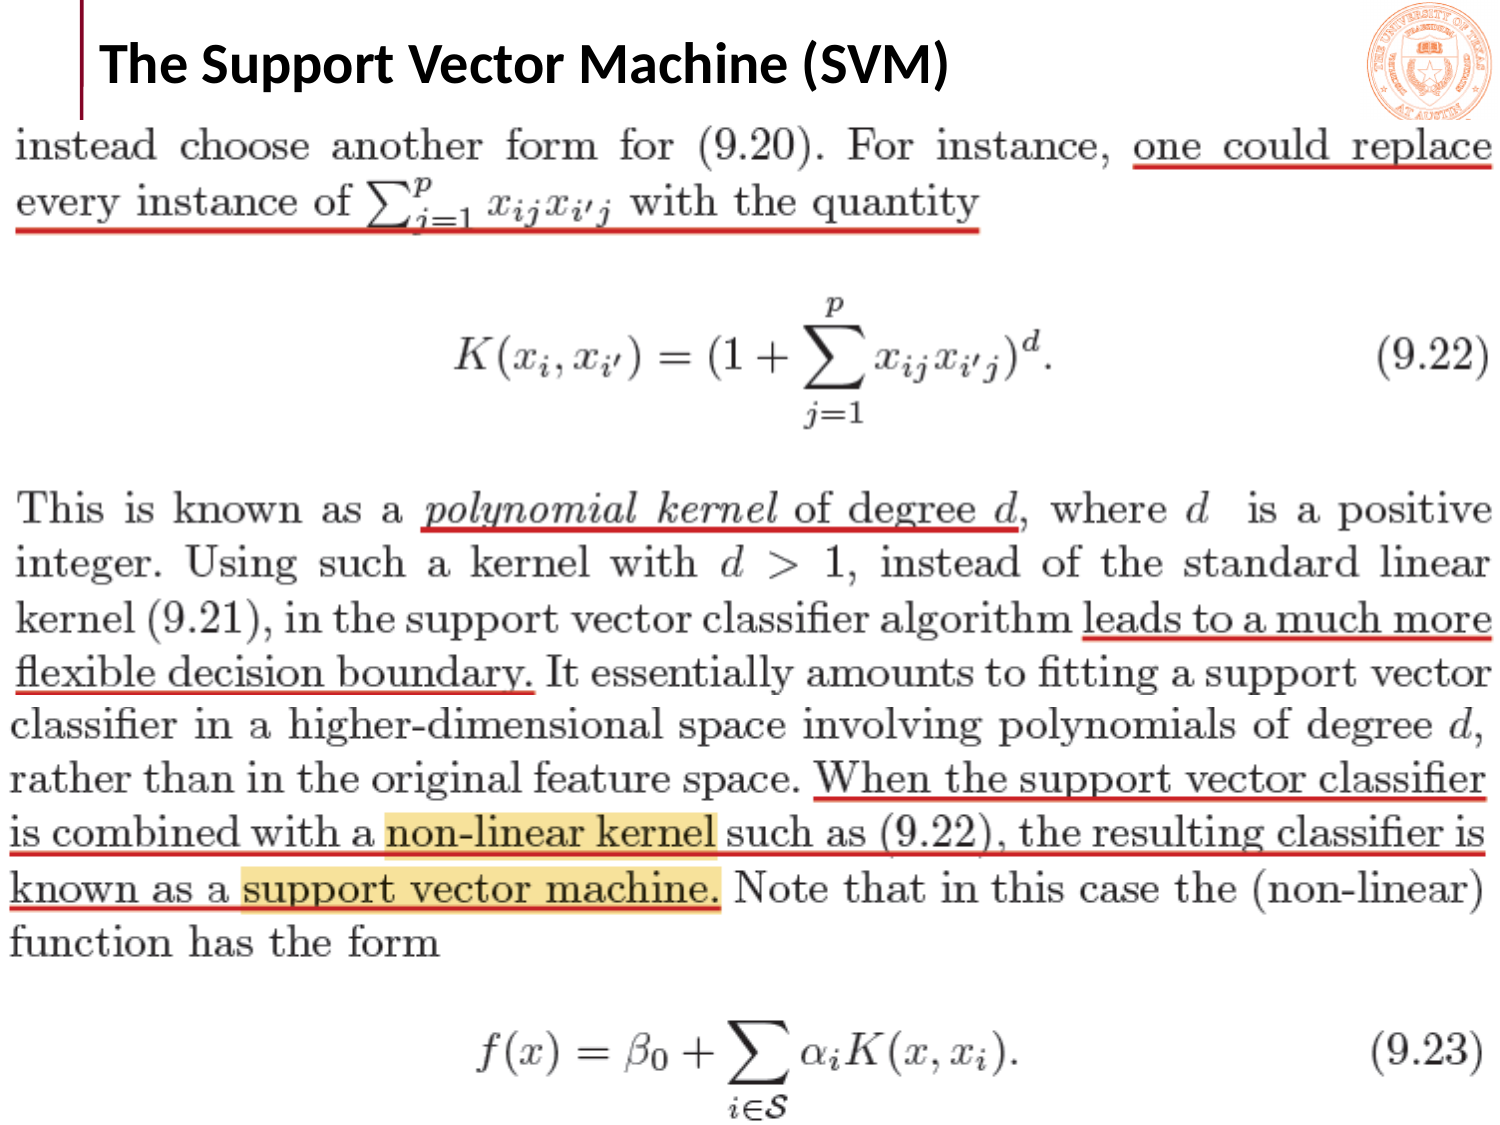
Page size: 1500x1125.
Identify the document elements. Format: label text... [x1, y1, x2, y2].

picture [0, 0, 1500, 696]
picture [0, 707, 1500, 1125]
title The Support Vector Machine (SVM) [84, 18, 1380, 102]
